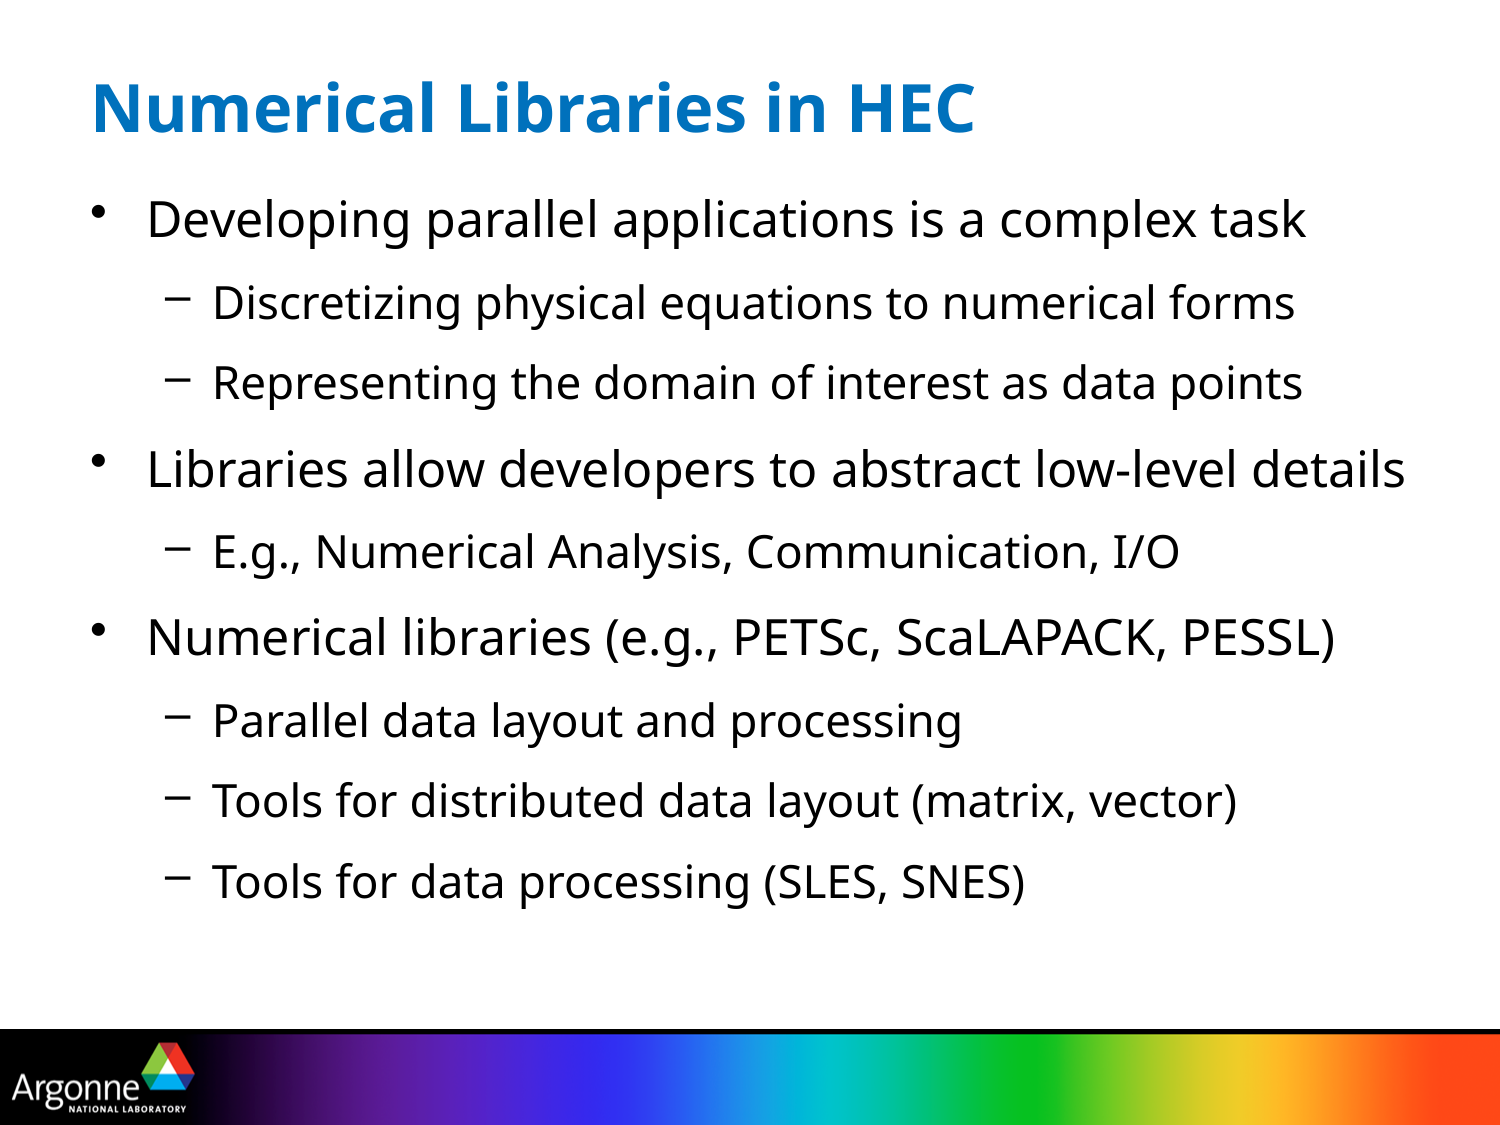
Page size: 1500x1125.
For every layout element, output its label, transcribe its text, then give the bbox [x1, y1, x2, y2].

picture [0, 1029, 1500, 1125]
title Numerical Libraries in HEC [75, 24, 1425, 162]
list Developing parallel applications is a complex task Discretizing physical equations to numerical forms Representing the domain of interest as data points Libraries allow developers to abstract low-level details E.g., Numerical Analysis, Communication, I/O Numerical libraries (e.g., PETSc, ScaLAPACK, PESSL) Parallel data layout and processing Tools for distributed data layout (matrix, vector) Tools for data processing (SLES, SNES) [75, 162, 1463, 1005]
